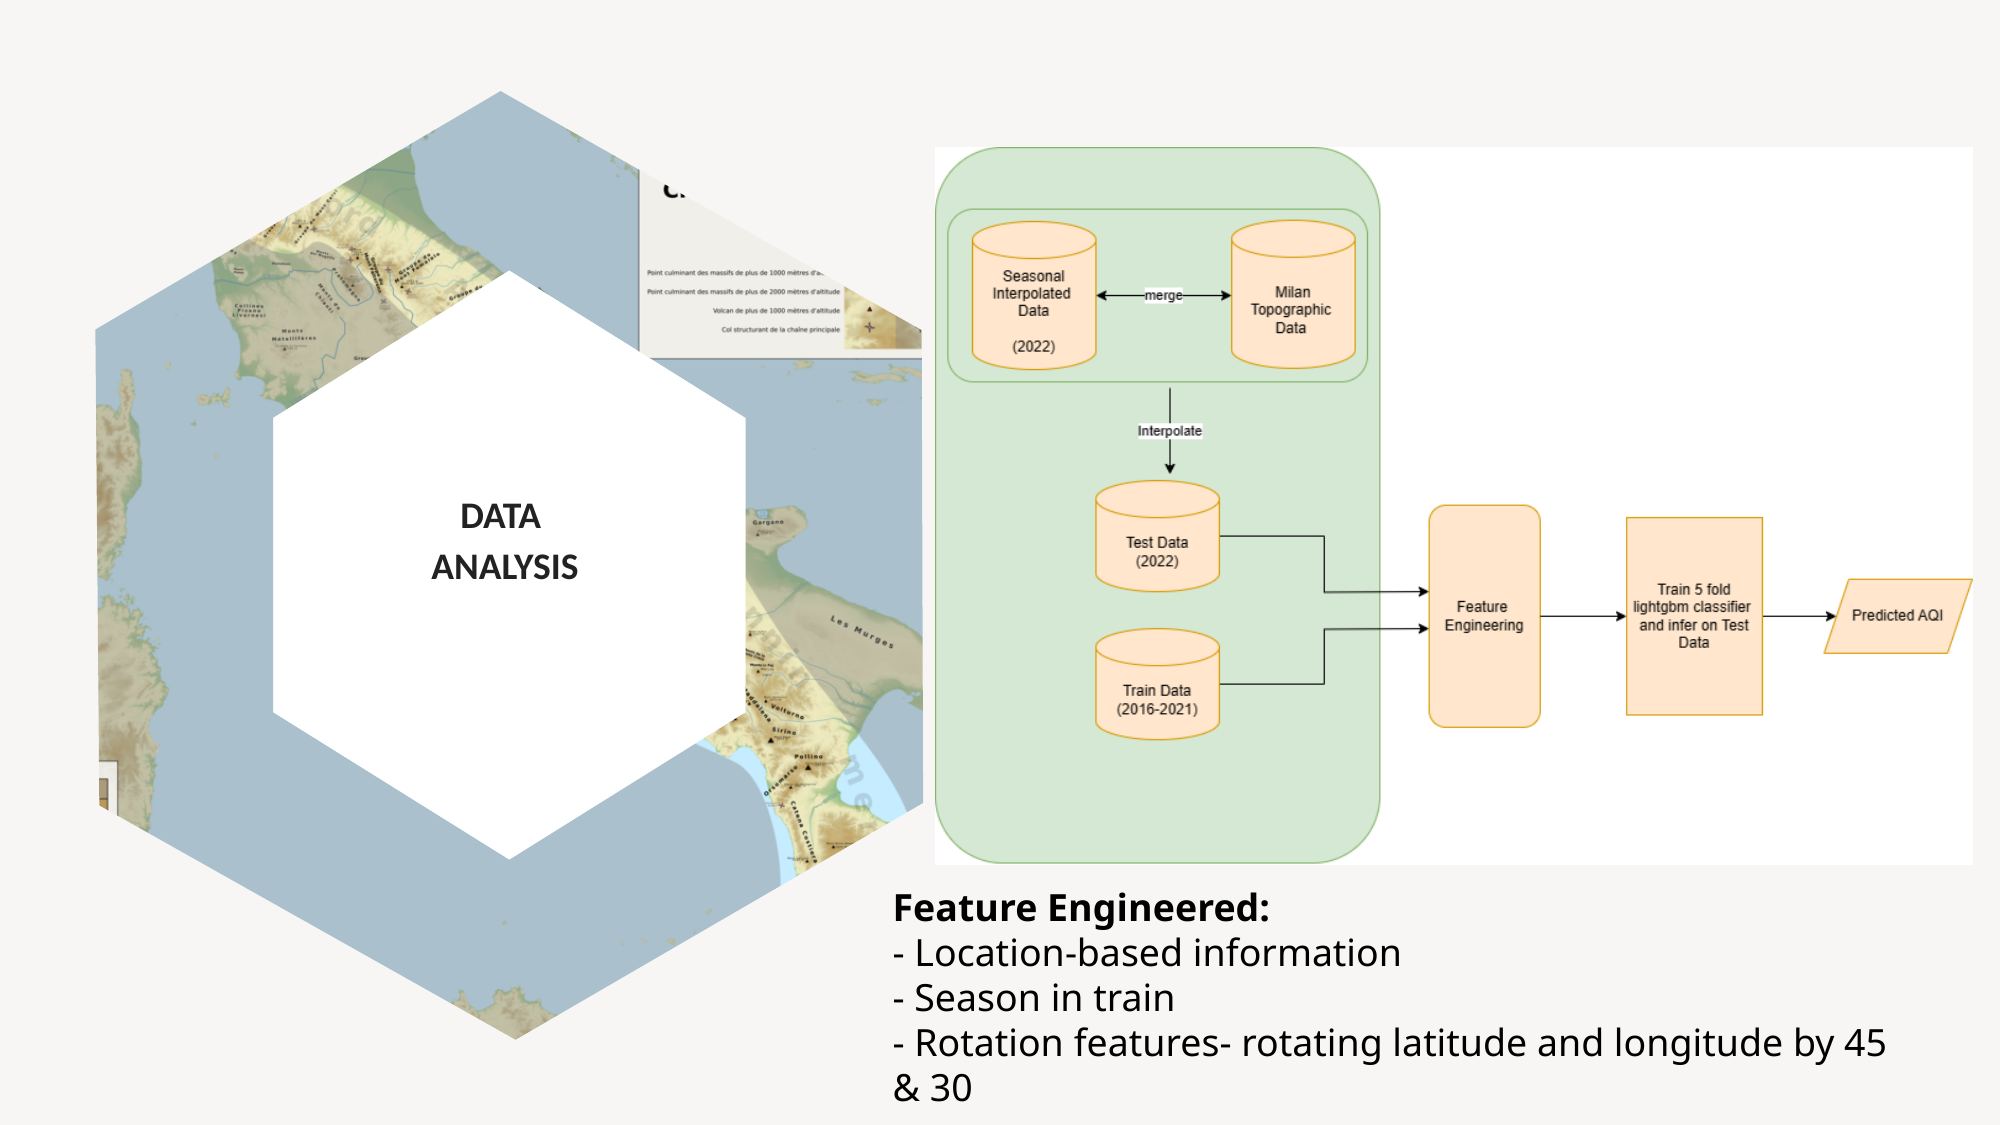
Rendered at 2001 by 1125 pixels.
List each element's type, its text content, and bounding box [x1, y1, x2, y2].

text_box Feature Engineered: - Location-based information - Season in train - Rotation features- rotating latitude and longitude by 45 & 30 [877, 876, 1935, 1125]
picture [935, 147, 1973, 865]
picture [95, 91, 924, 1040]
